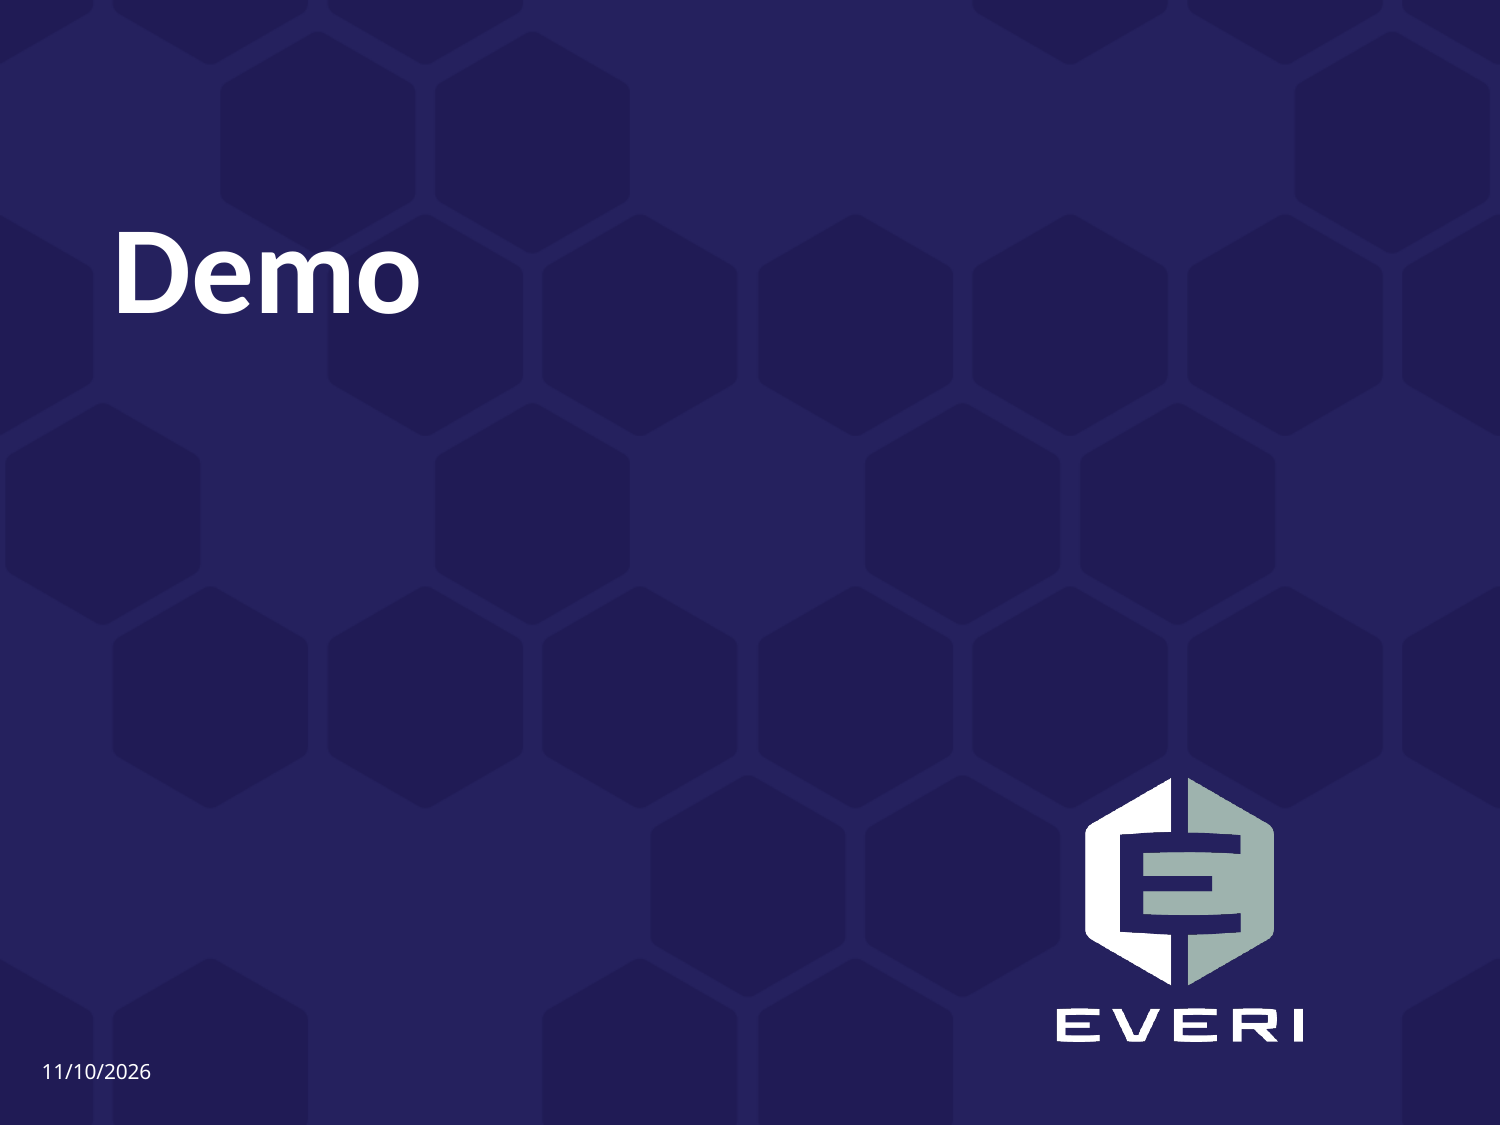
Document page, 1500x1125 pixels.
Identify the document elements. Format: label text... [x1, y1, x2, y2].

title Demo [112, 229, 1388, 350]
picture [0, 0, 1500, 1125]
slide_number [26, 1042, 365, 1103]
